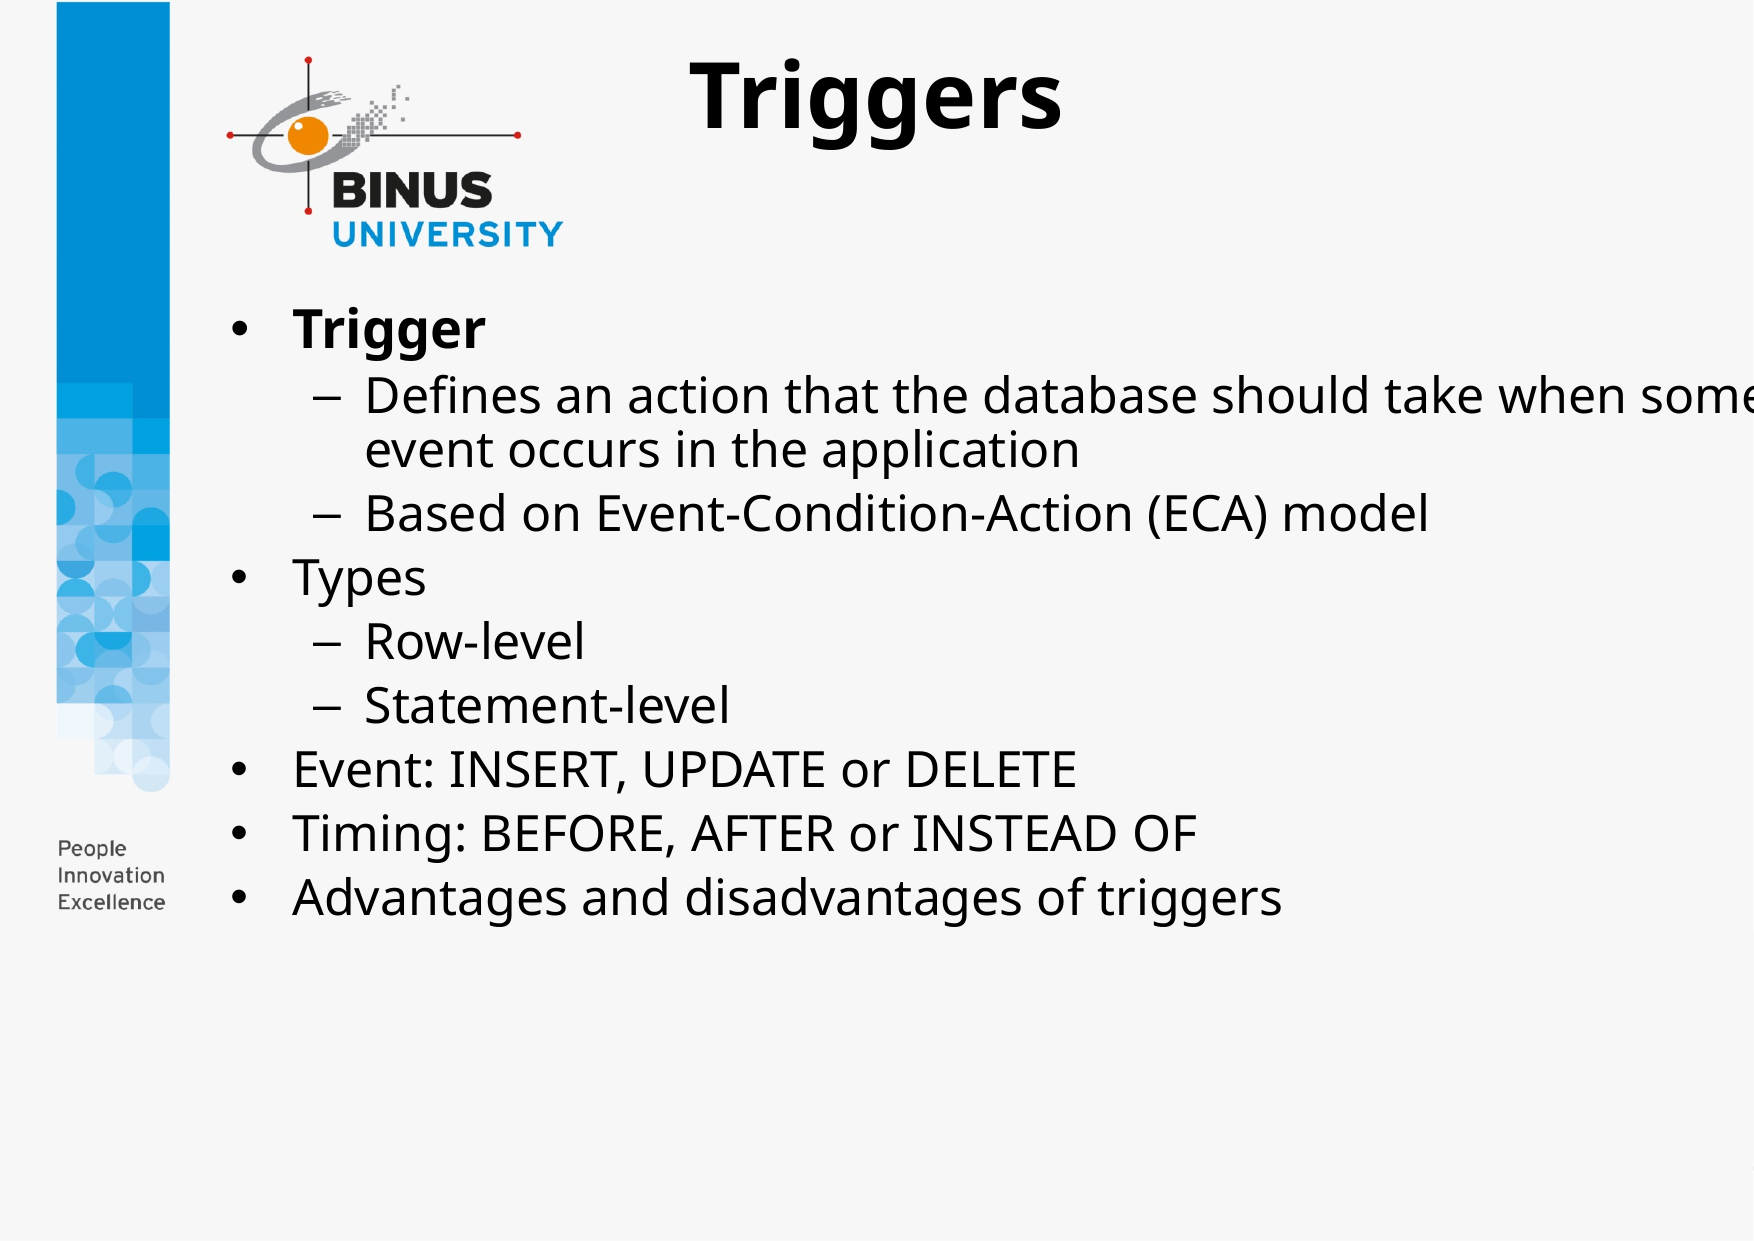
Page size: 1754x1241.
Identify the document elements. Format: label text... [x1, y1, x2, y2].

title Triggers [72, 41, 1681, 143]
list Trigger Defines an action that the database should take when some event occurs in the application Based on Event-Condition-Action (ECA) model Types Row-level Statement-level Event: INSERT, UPDATE or DELETE Timing: BEFORE, AFTER or INSTEAD OF Advantages and disadvantages of triggers [215, 294, 1754, 1192]
picture [0, 0, 1754, 933]
